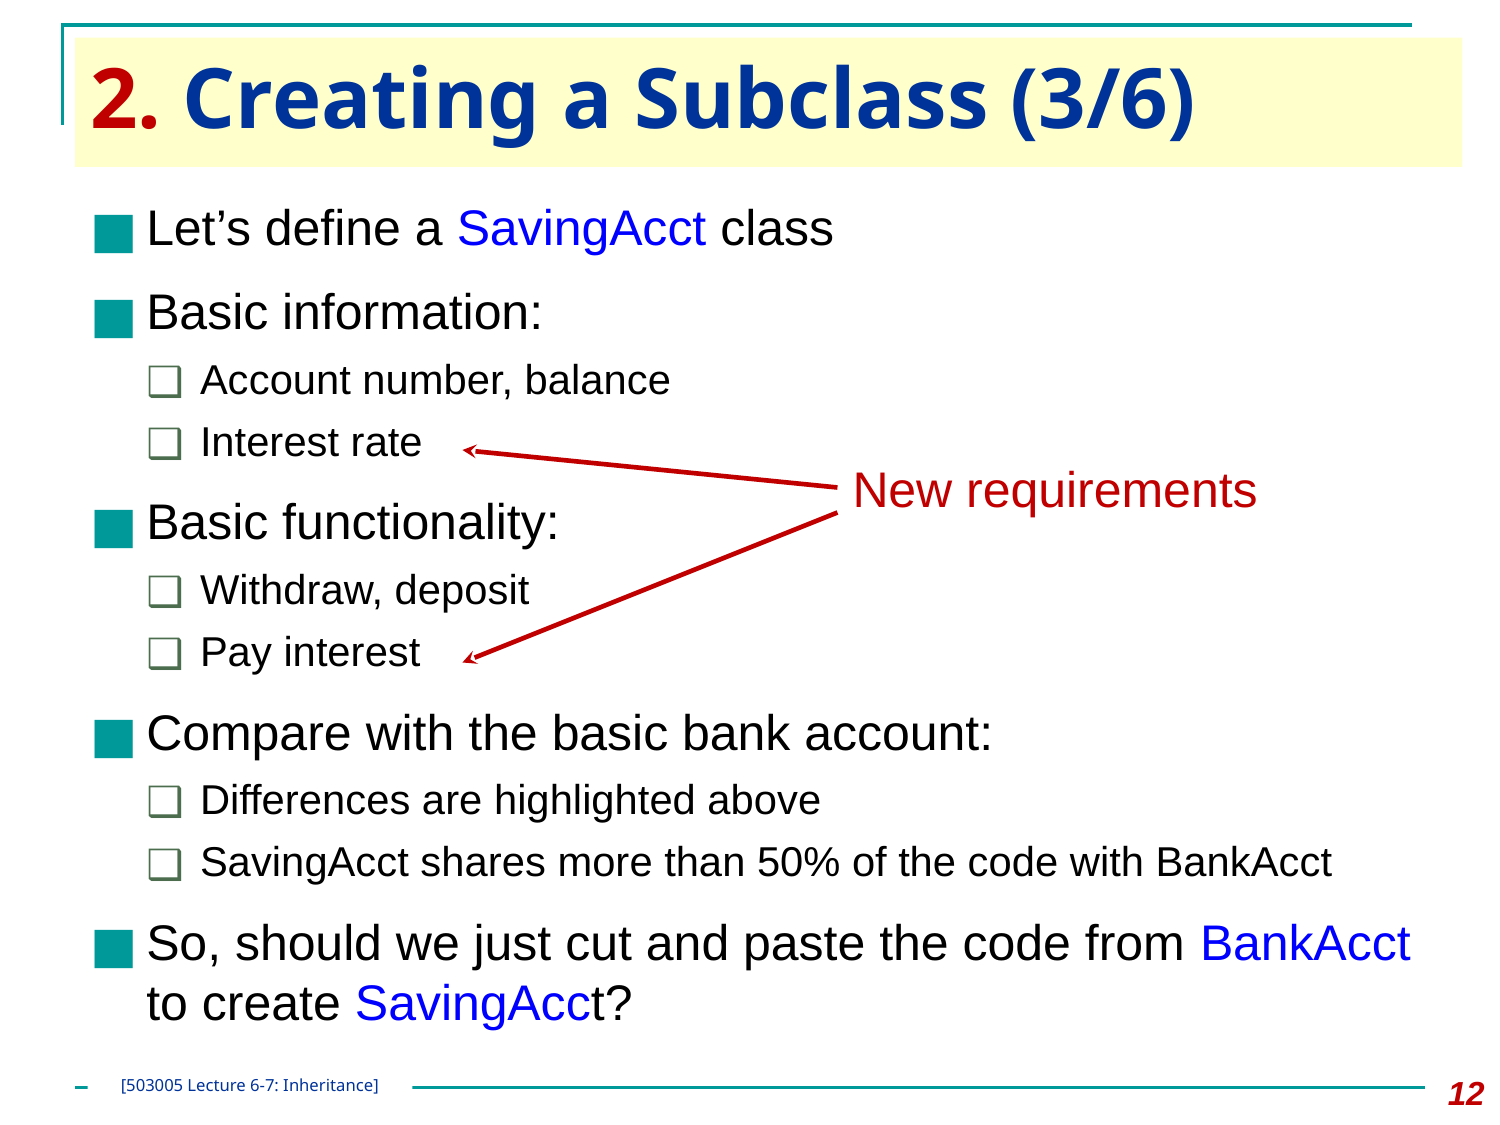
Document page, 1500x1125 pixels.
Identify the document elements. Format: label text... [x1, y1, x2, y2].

slide_number ‹#› [1400, 1065, 1500, 1125]
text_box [462, 449, 1351, 663]
text_box [503005 Lecture 6-7: Inheritance] [87, 1074, 413, 1103]
list Let’s define a SavingAcct class Basic information: Account number, balance Interest rate Basic functionality: Withdraw, deposit Pay interest Compare with the basic bank account: Differences are highlighted above SavingAcct shares more than 50% of the code with BankAcct So, should we just cut and paste the code from BankAcct to create SavingAcct? [75, 187, 1463, 1050]
title 2. Creating a Subclass (3/6) [75, 37, 1463, 167]
